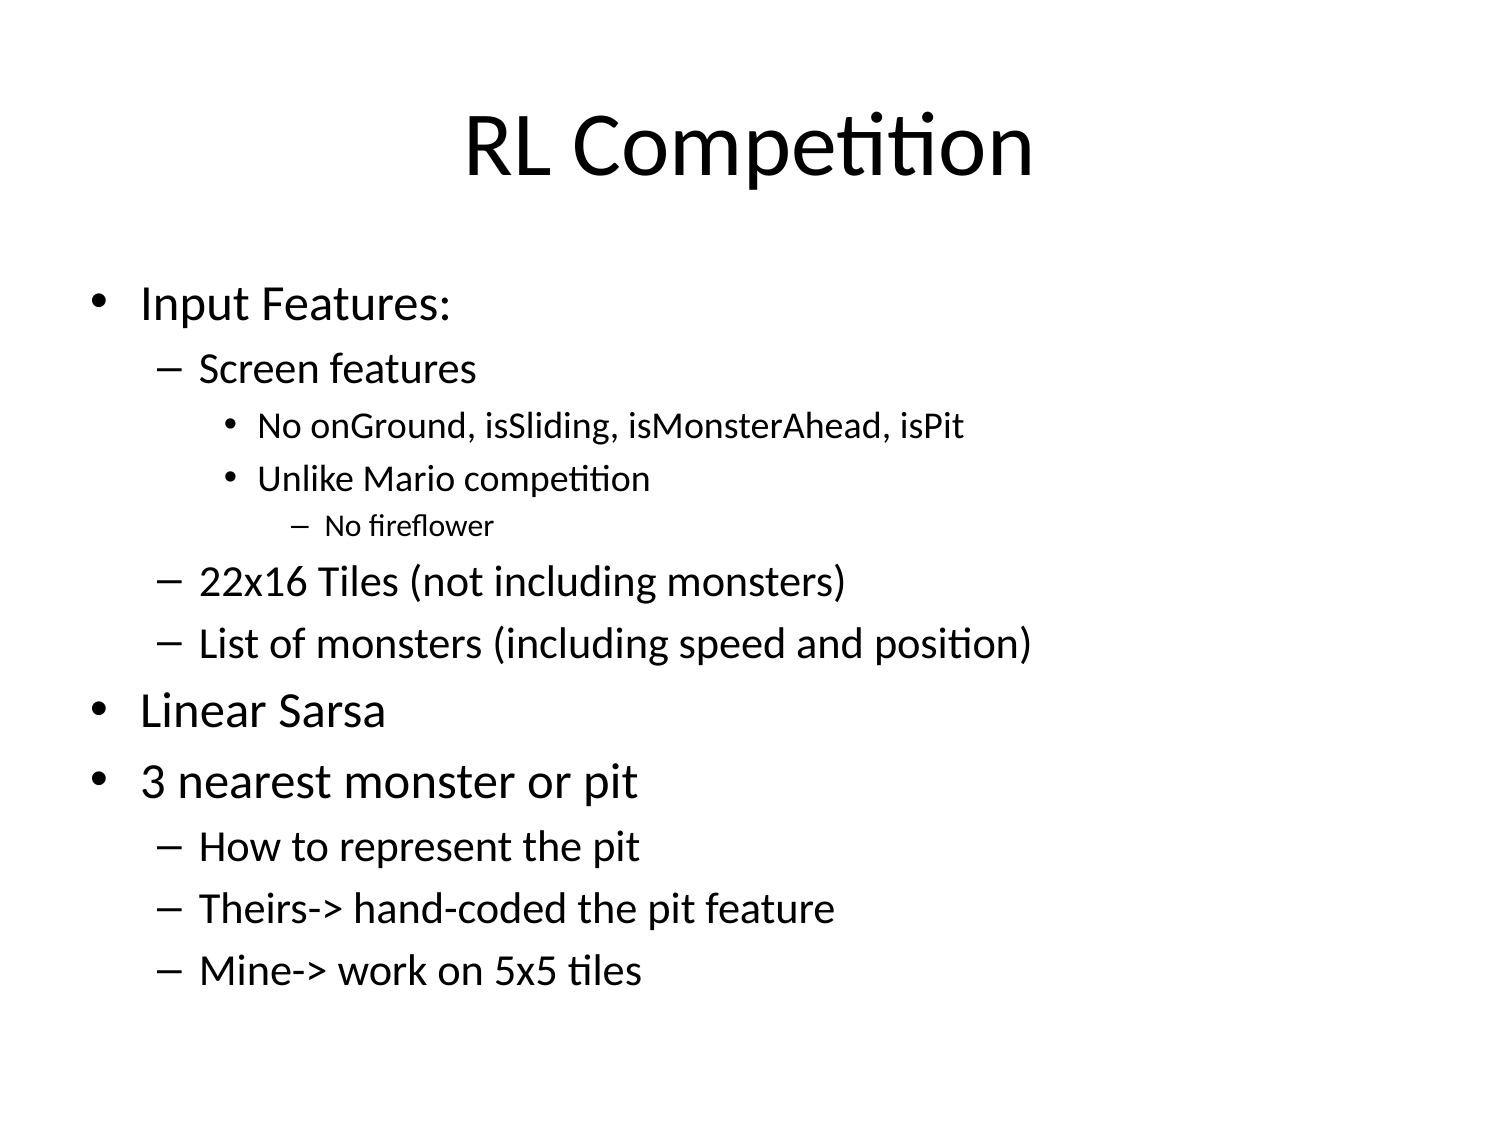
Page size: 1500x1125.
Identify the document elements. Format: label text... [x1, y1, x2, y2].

title RL Competition [75, 45, 1425, 233]
list Input Features: Screen features No onGround, isSliding, isMonsterAhead, isPit Unlike Mario competition No fireflower 22x16 Tiles (not including monsters) List of monsters (including speed and position) Linear Sarsa 3 nearest monster or pit How to represent the pit Theirs-> hand-coded the pit feature Mine-> work on 5x5 tiles [75, 262, 1425, 1005]
